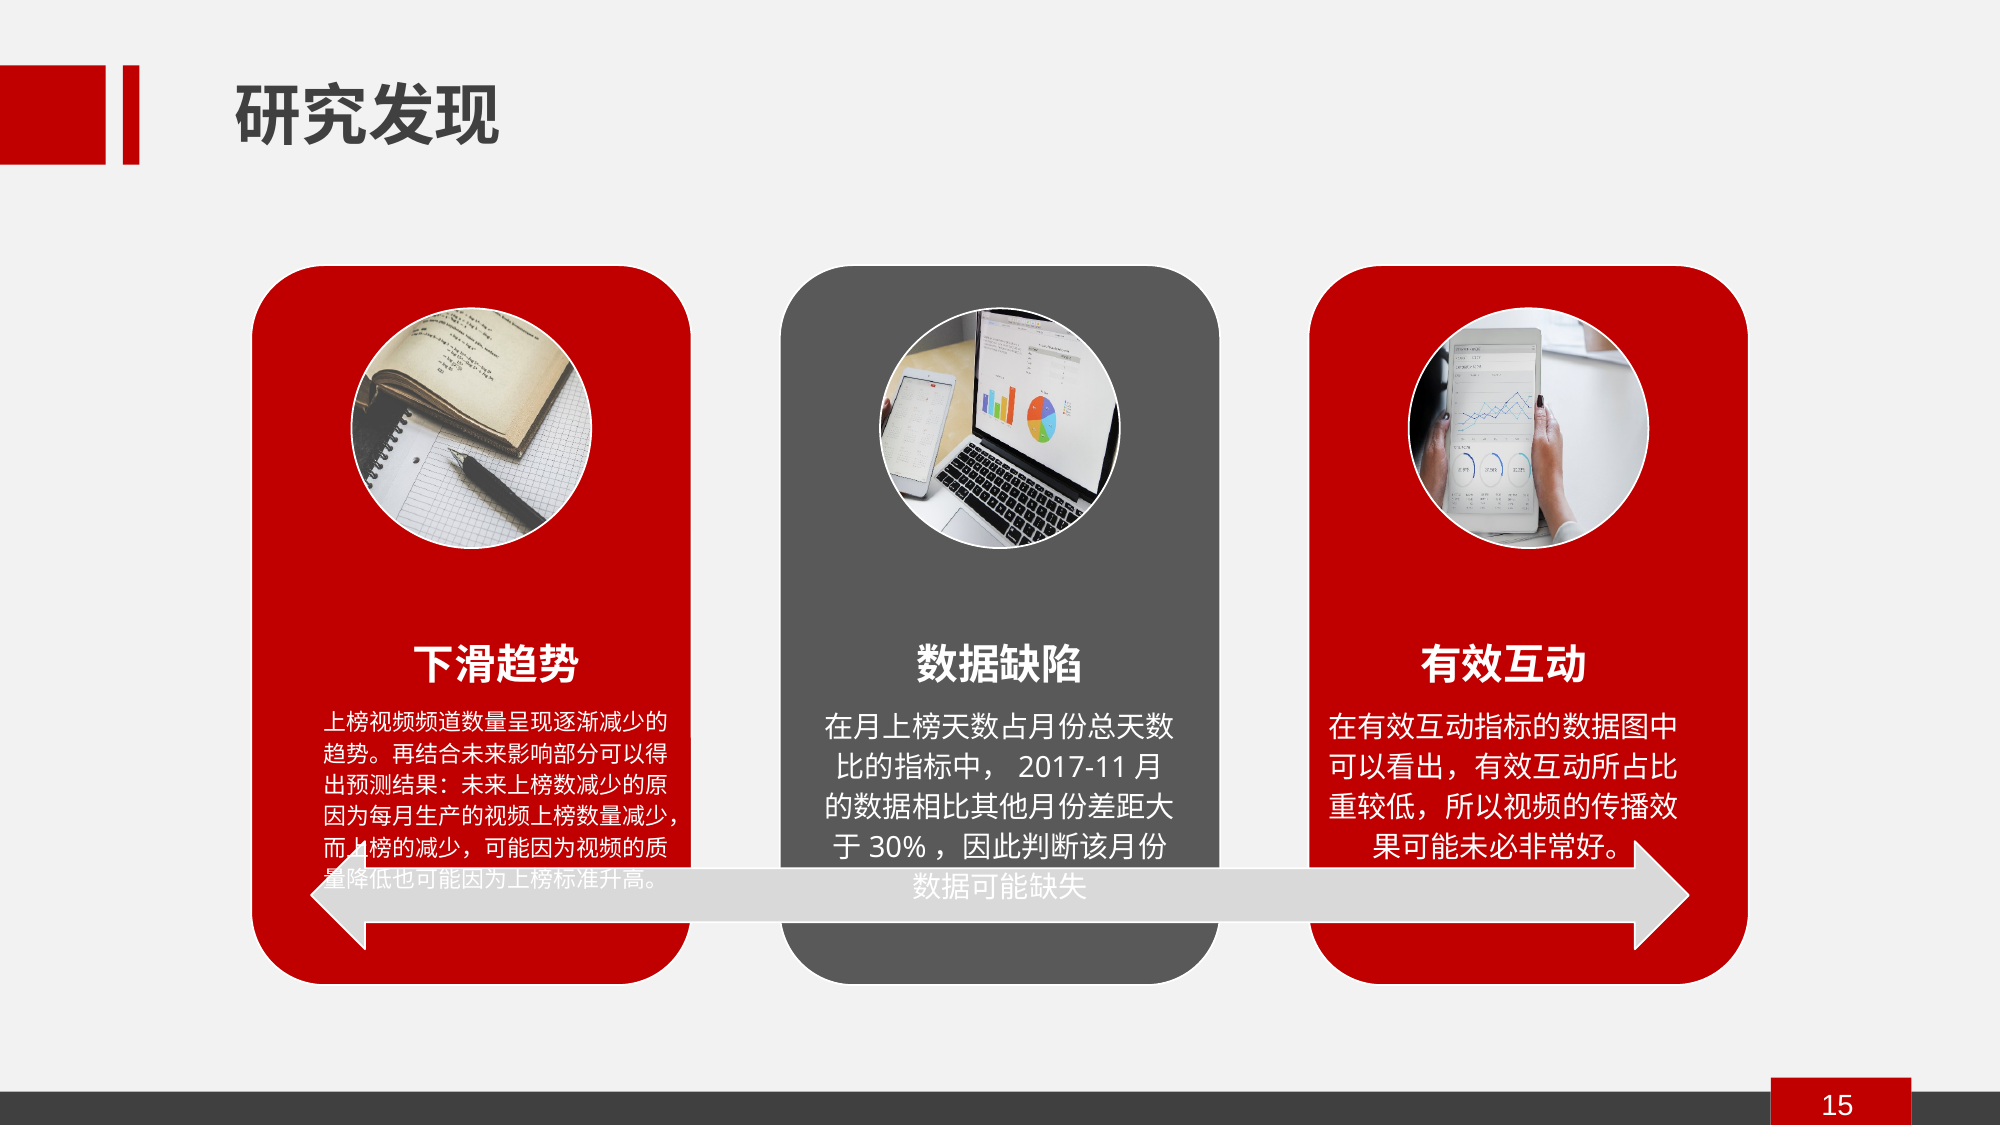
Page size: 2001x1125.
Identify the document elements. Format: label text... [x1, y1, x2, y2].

text_box 研究发现 [219, 65, 517, 161]
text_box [250, 264, 1750, 986]
